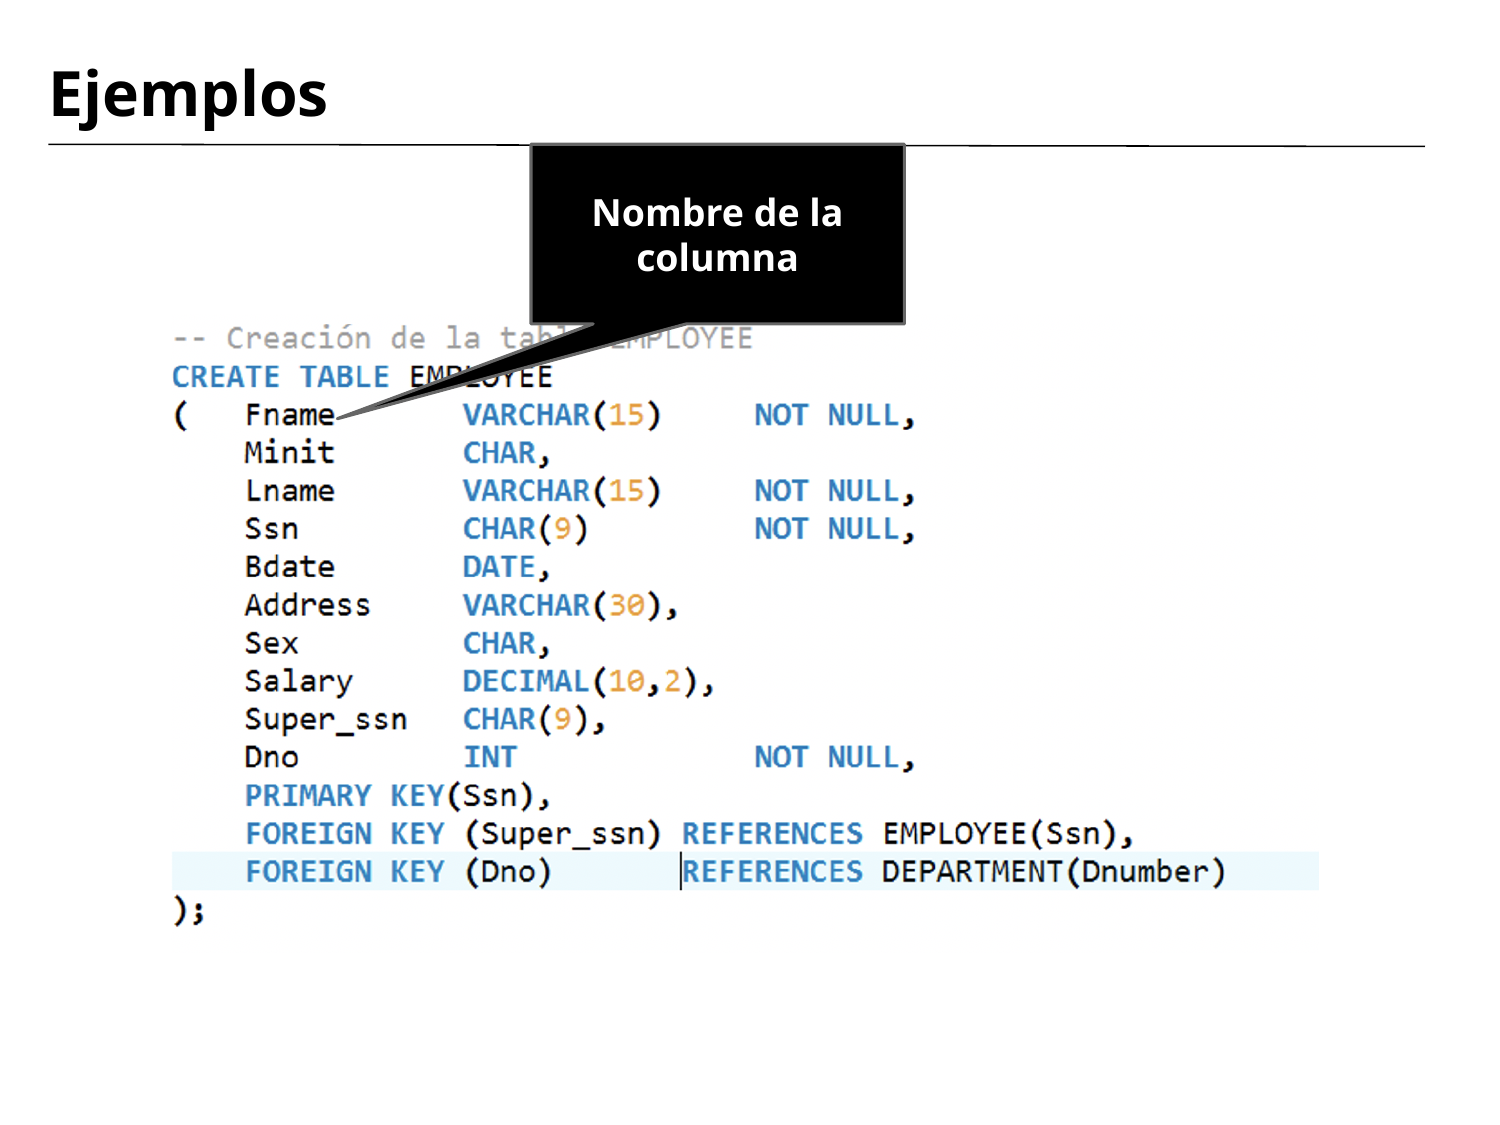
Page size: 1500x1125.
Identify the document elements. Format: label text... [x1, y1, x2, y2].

picture [153, 304, 1347, 953]
text_box Nombre de la columna [530, 144, 905, 302]
title Ejemplos [33, 32, 1384, 145]
